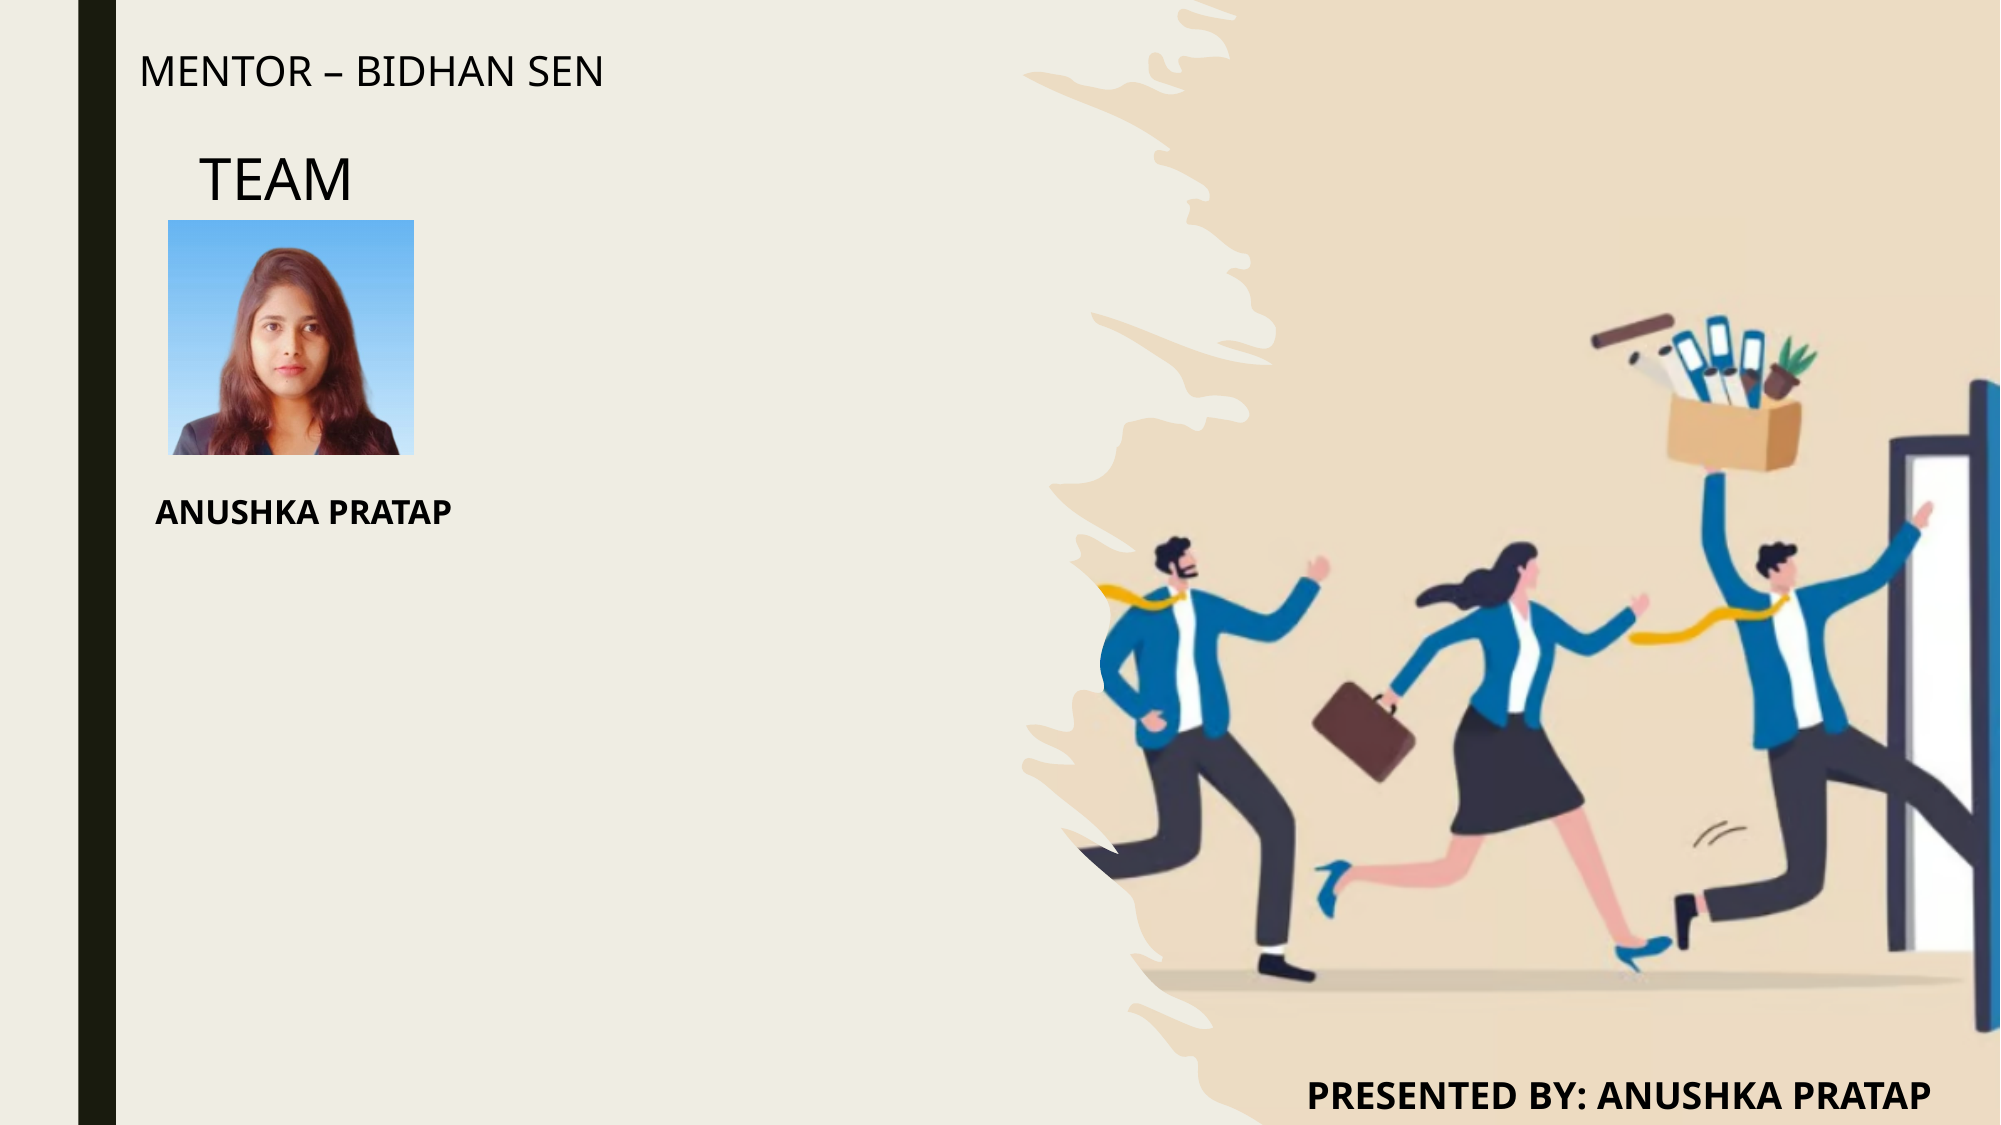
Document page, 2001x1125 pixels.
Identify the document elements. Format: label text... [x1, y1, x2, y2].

picture [1021, 0, 2000, 1125]
text_box TEAM [65, 134, 490, 220]
text_box MENTOR – BIDHAN SEN [124, 37, 704, 102]
text_box ANUSHKA PRATAP [140, 483, 473, 539]
picture [168, 220, 414, 455]
